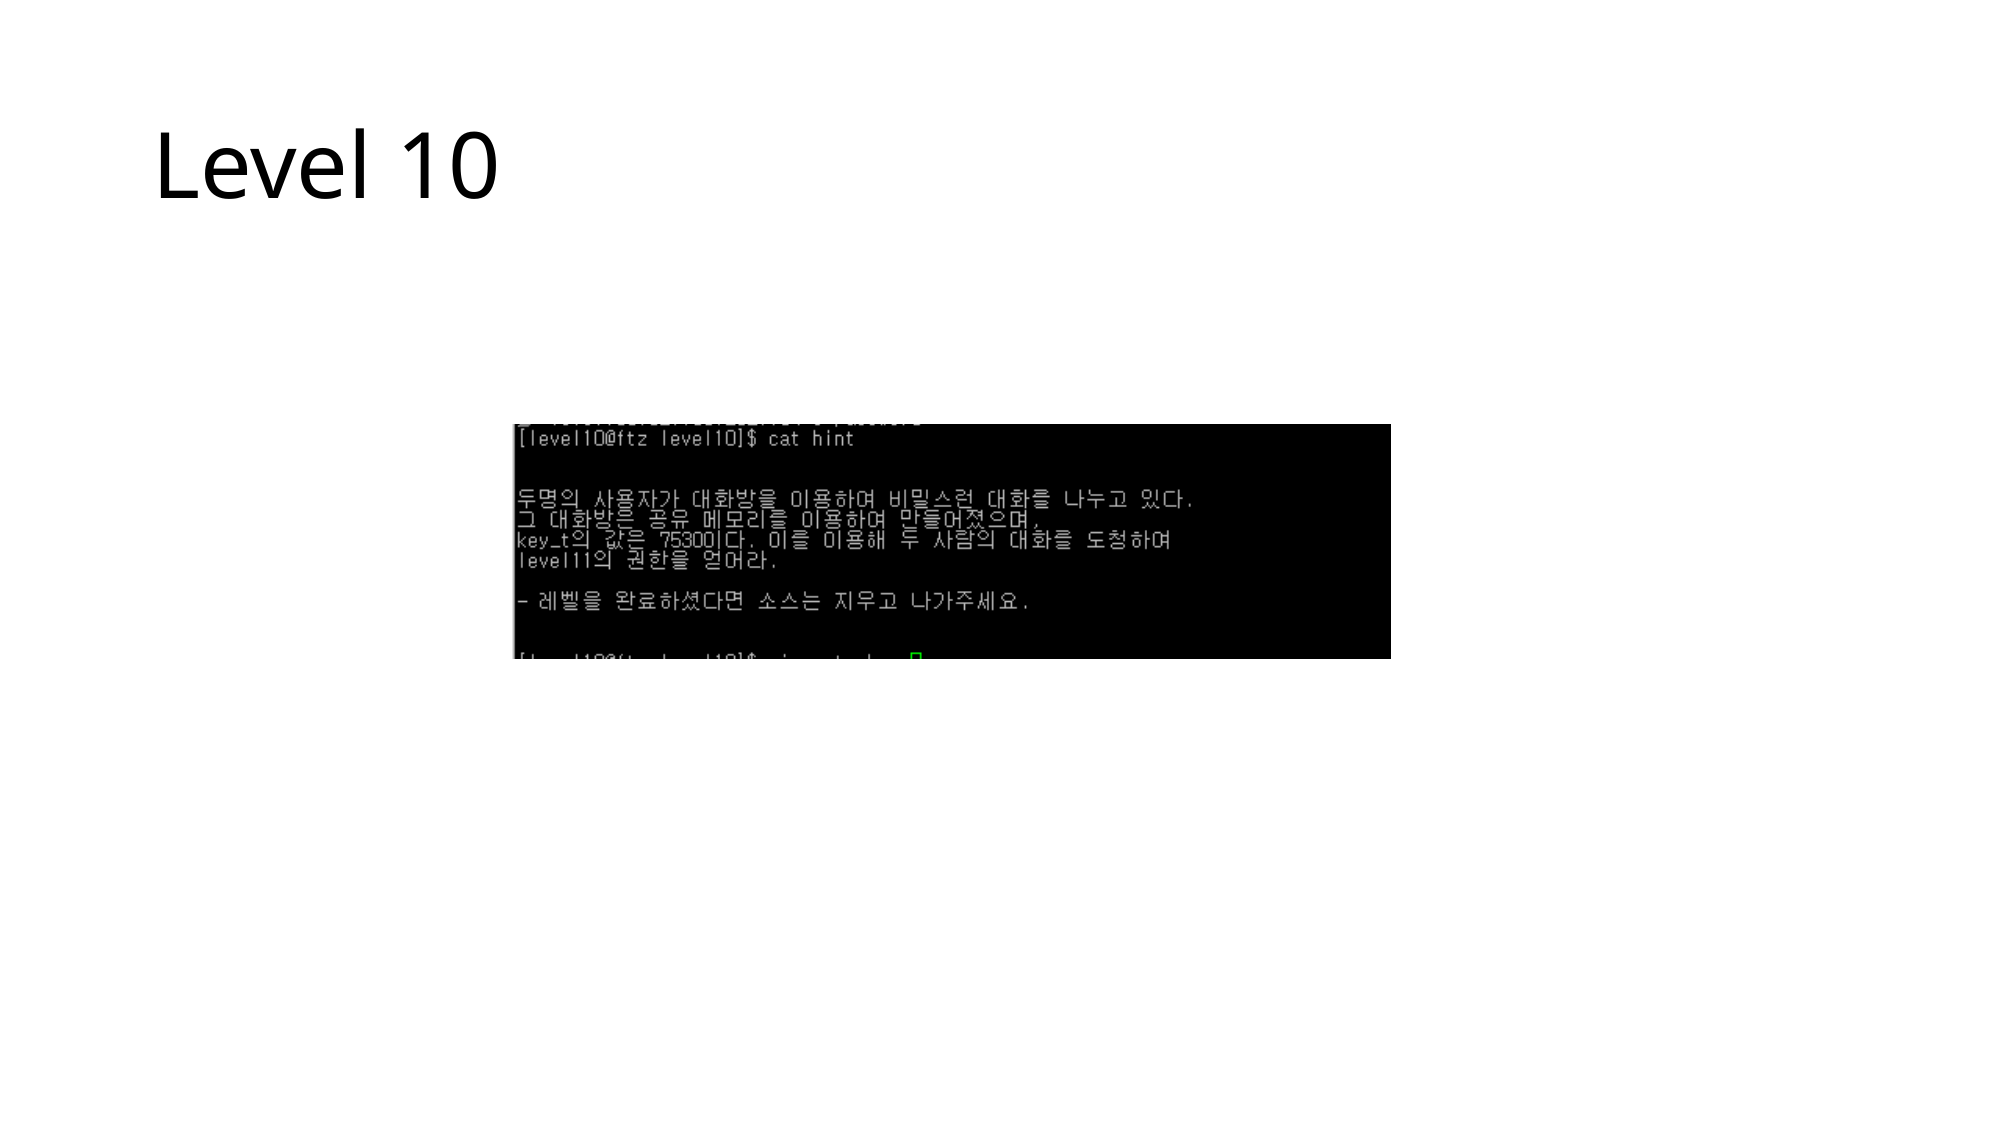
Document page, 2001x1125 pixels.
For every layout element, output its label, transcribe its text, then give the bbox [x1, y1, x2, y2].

picture [512, 424, 1391, 660]
title Level 10 [137, 59, 1863, 278]
